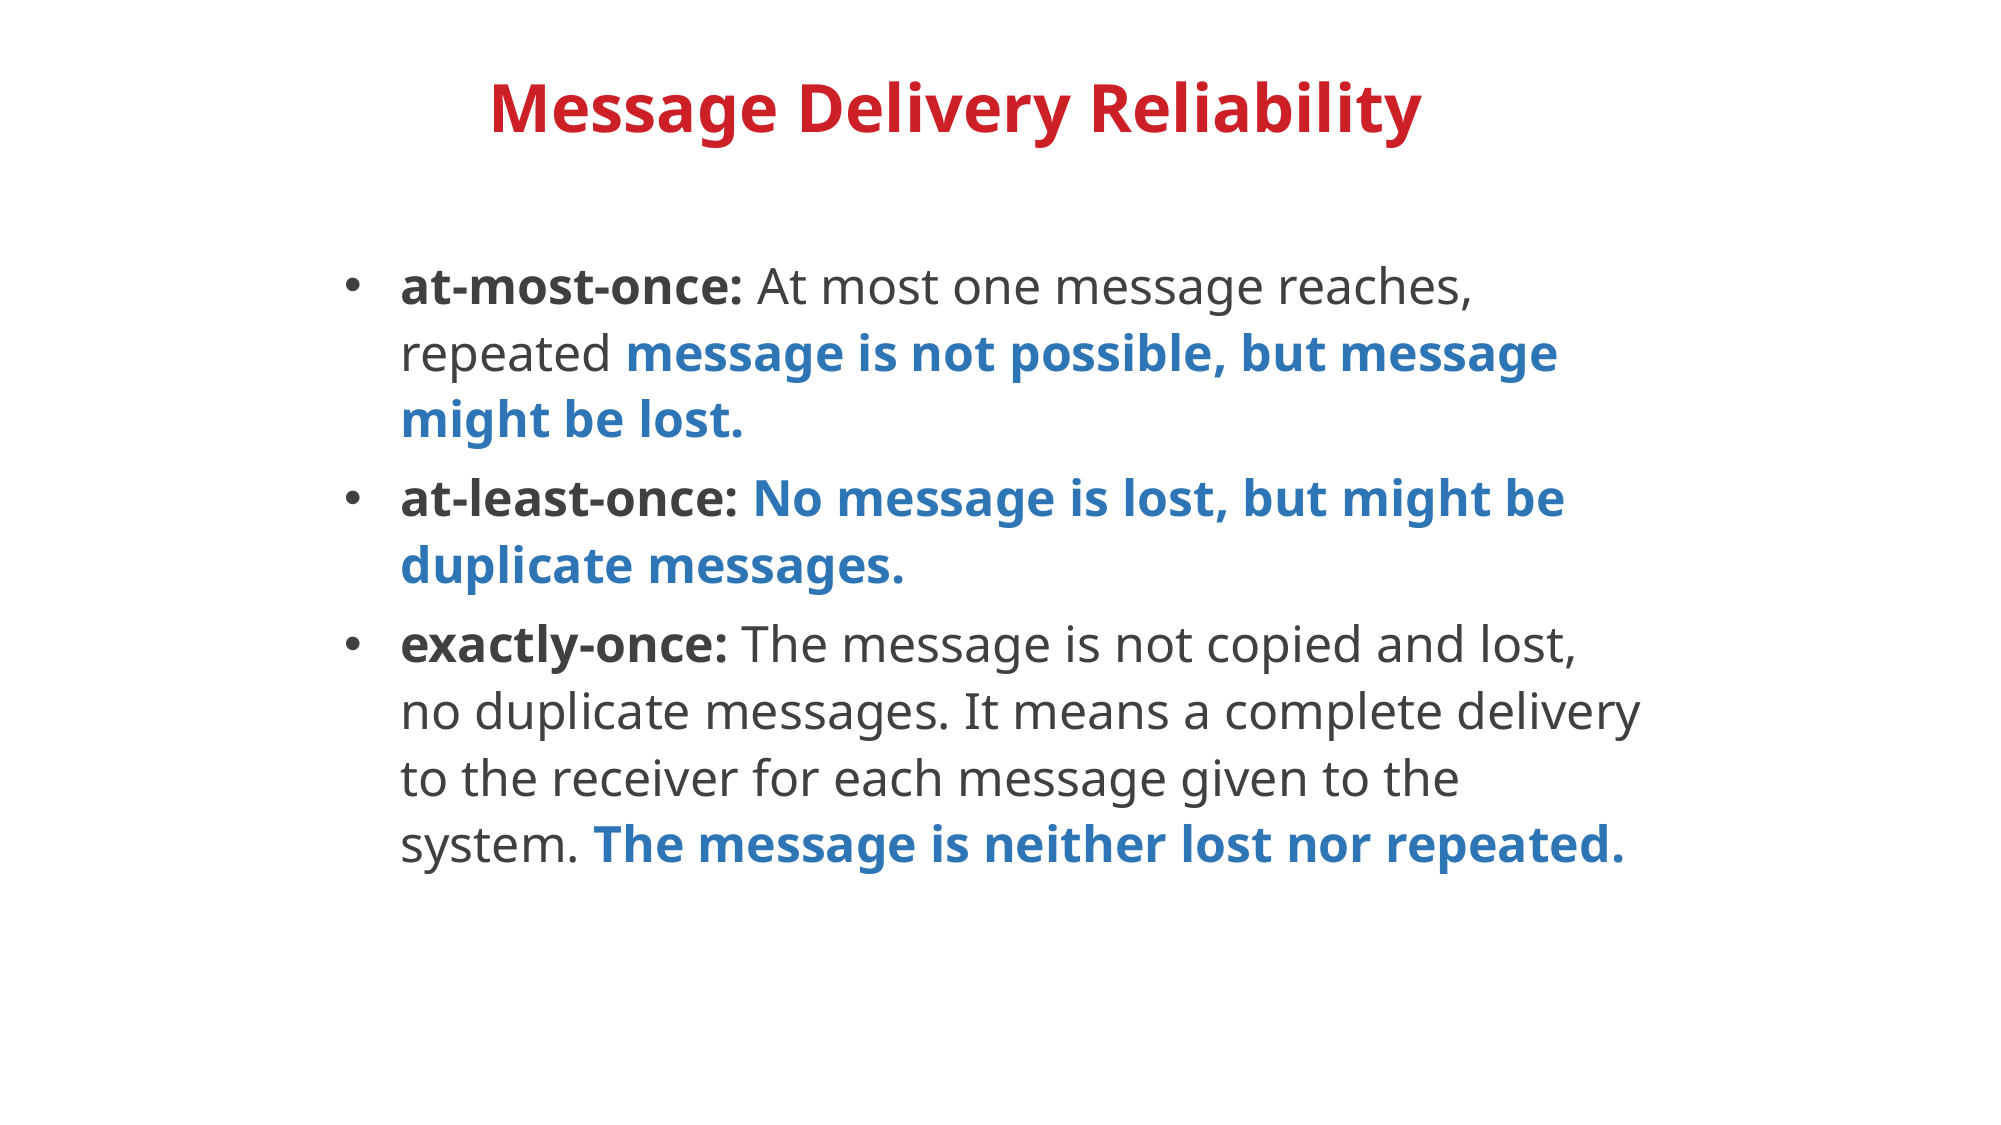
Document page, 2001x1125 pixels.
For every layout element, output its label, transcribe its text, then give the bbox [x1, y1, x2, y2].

text_box at-most-once: At most one message reaches, repeated message is not possible, but message might be lost. at-least-once: No message is lost, but might be duplicate messages. exactly-once: The message is not copied and lost, no duplicate messages. It means a complete delivery to the receiver for each message given to the system. The message is neither lost nor repeated. [329, 240, 1660, 881]
title Message Delivery Reliability [140, 43, 1771, 155]
